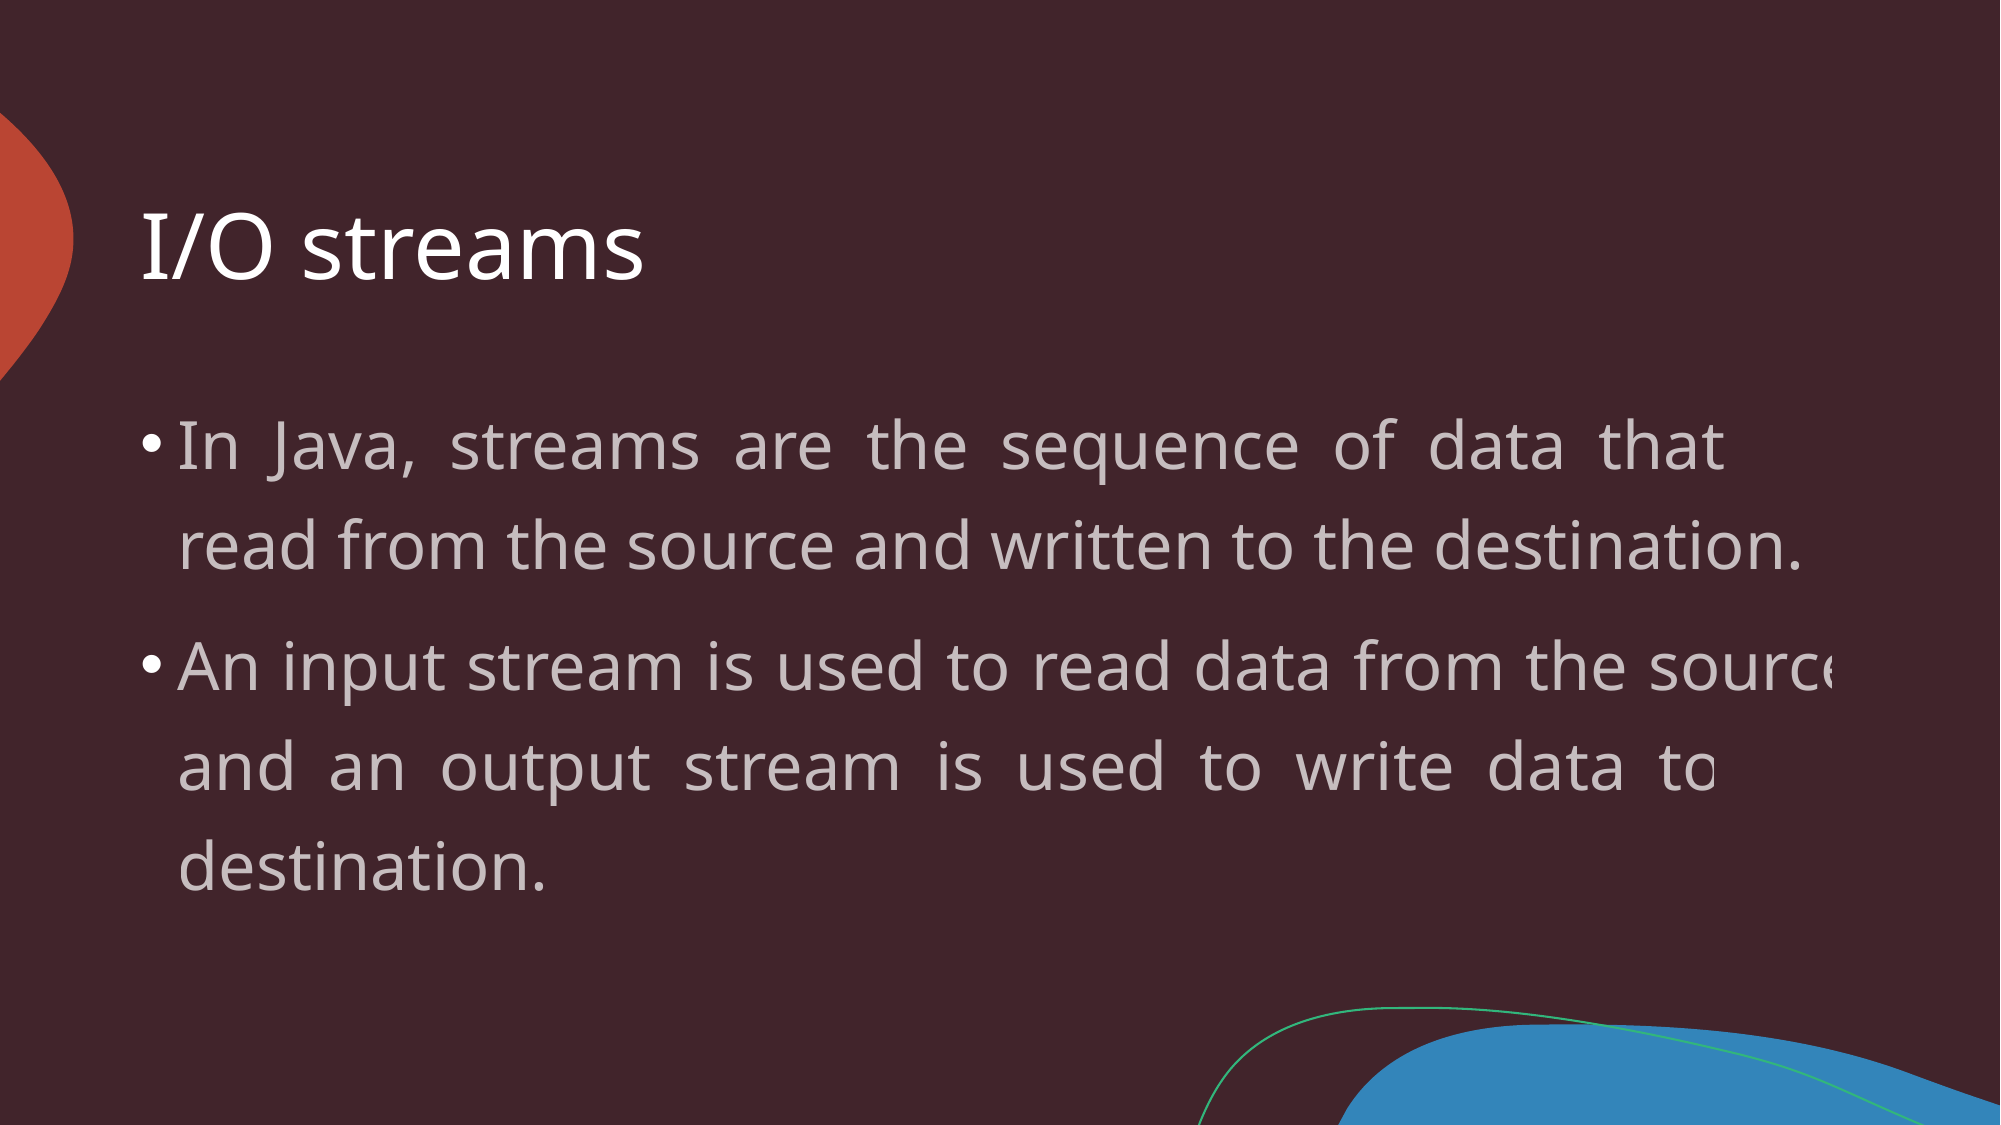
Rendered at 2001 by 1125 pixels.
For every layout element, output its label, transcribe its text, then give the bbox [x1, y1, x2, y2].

title I/O streams [125, 125, 1875, 375]
list In Java, streams are the sequence of data that are read from the source and written to the destination. An input stream is used to read data from the source and an output stream is used to write data to the destination. [125, 375, 1875, 1002]
